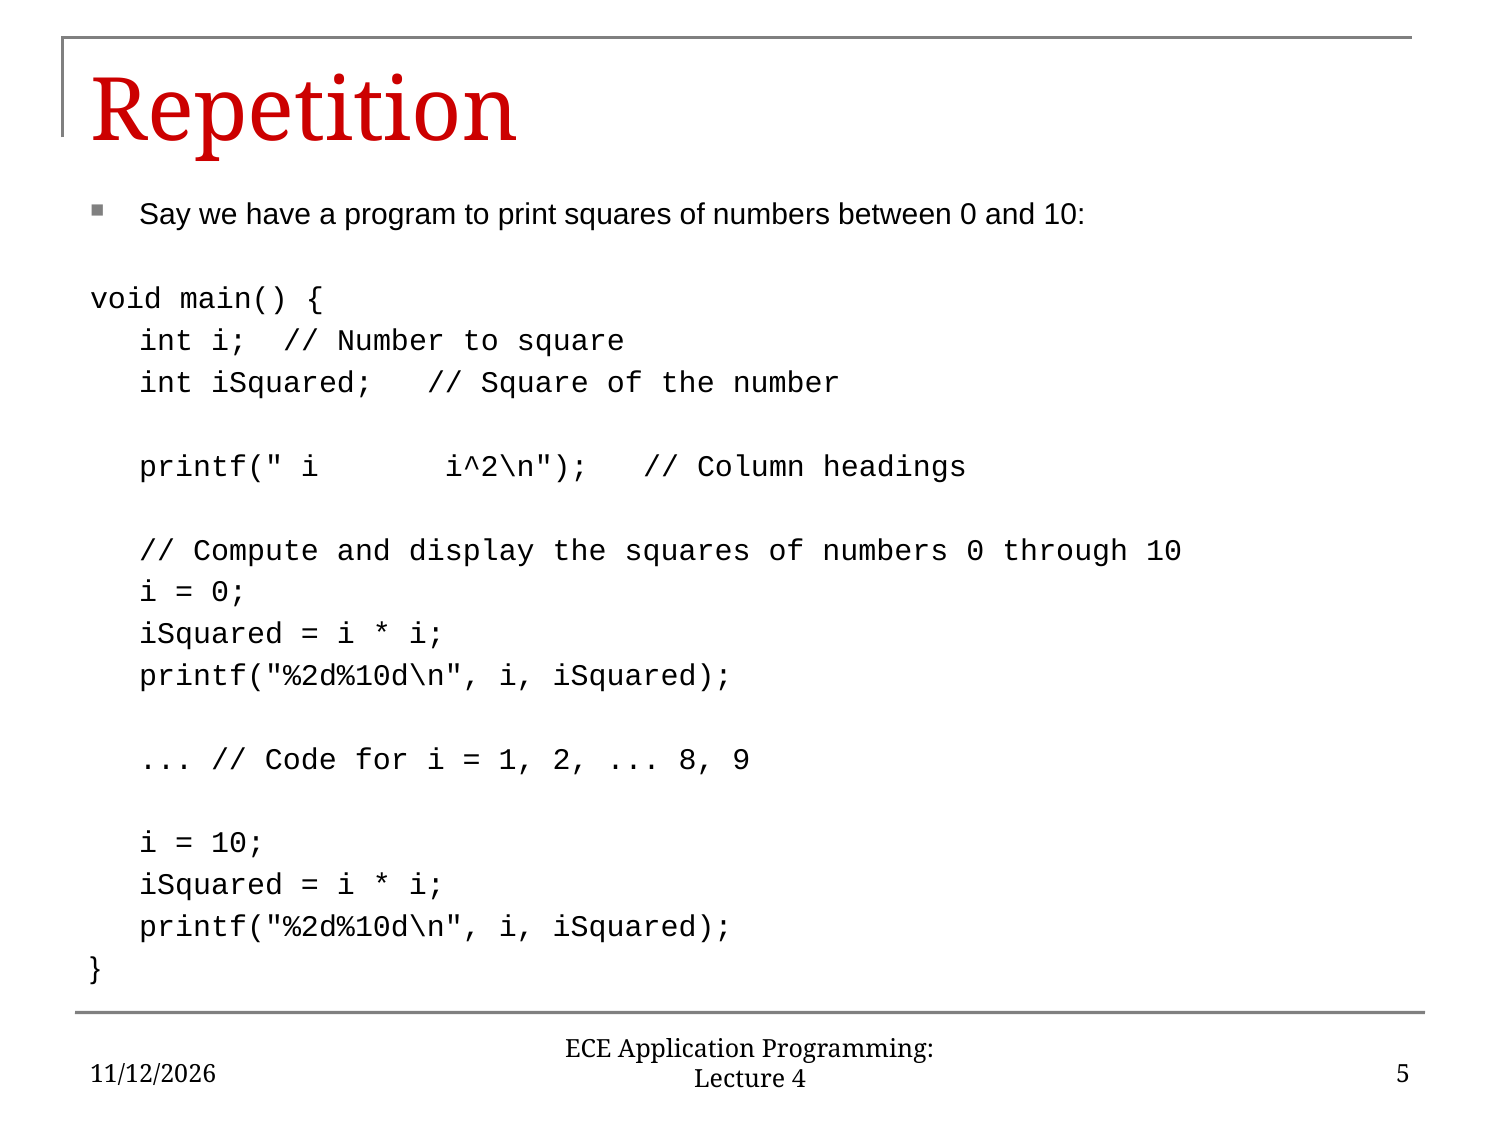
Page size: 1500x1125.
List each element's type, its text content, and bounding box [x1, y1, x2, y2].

slide_number 5 [1074, 1023, 1426, 1100]
footer ECE Application Programming: Lecture 4 [512, 1024, 988, 1101]
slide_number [74, 1023, 426, 1100]
title Repetition [75, 45, 1425, 163]
list Say we have a program to print squares of numbers between 0 and 10: void main() { int i; // Number to square int iSquared; // Square of the number printf(" i i^2\n"); // Column headings // Compute and display the squares of numbers 0 through 10 i = 0; iSquared = i * i; printf("%2d%10d\n", i, iSquared); ... // Code for i = 1, 2, ... 8, 9 i = 10; iSquared = i * i; printf("%2d%10d\n", i, iSquared); } [75, 187, 1425, 1006]
